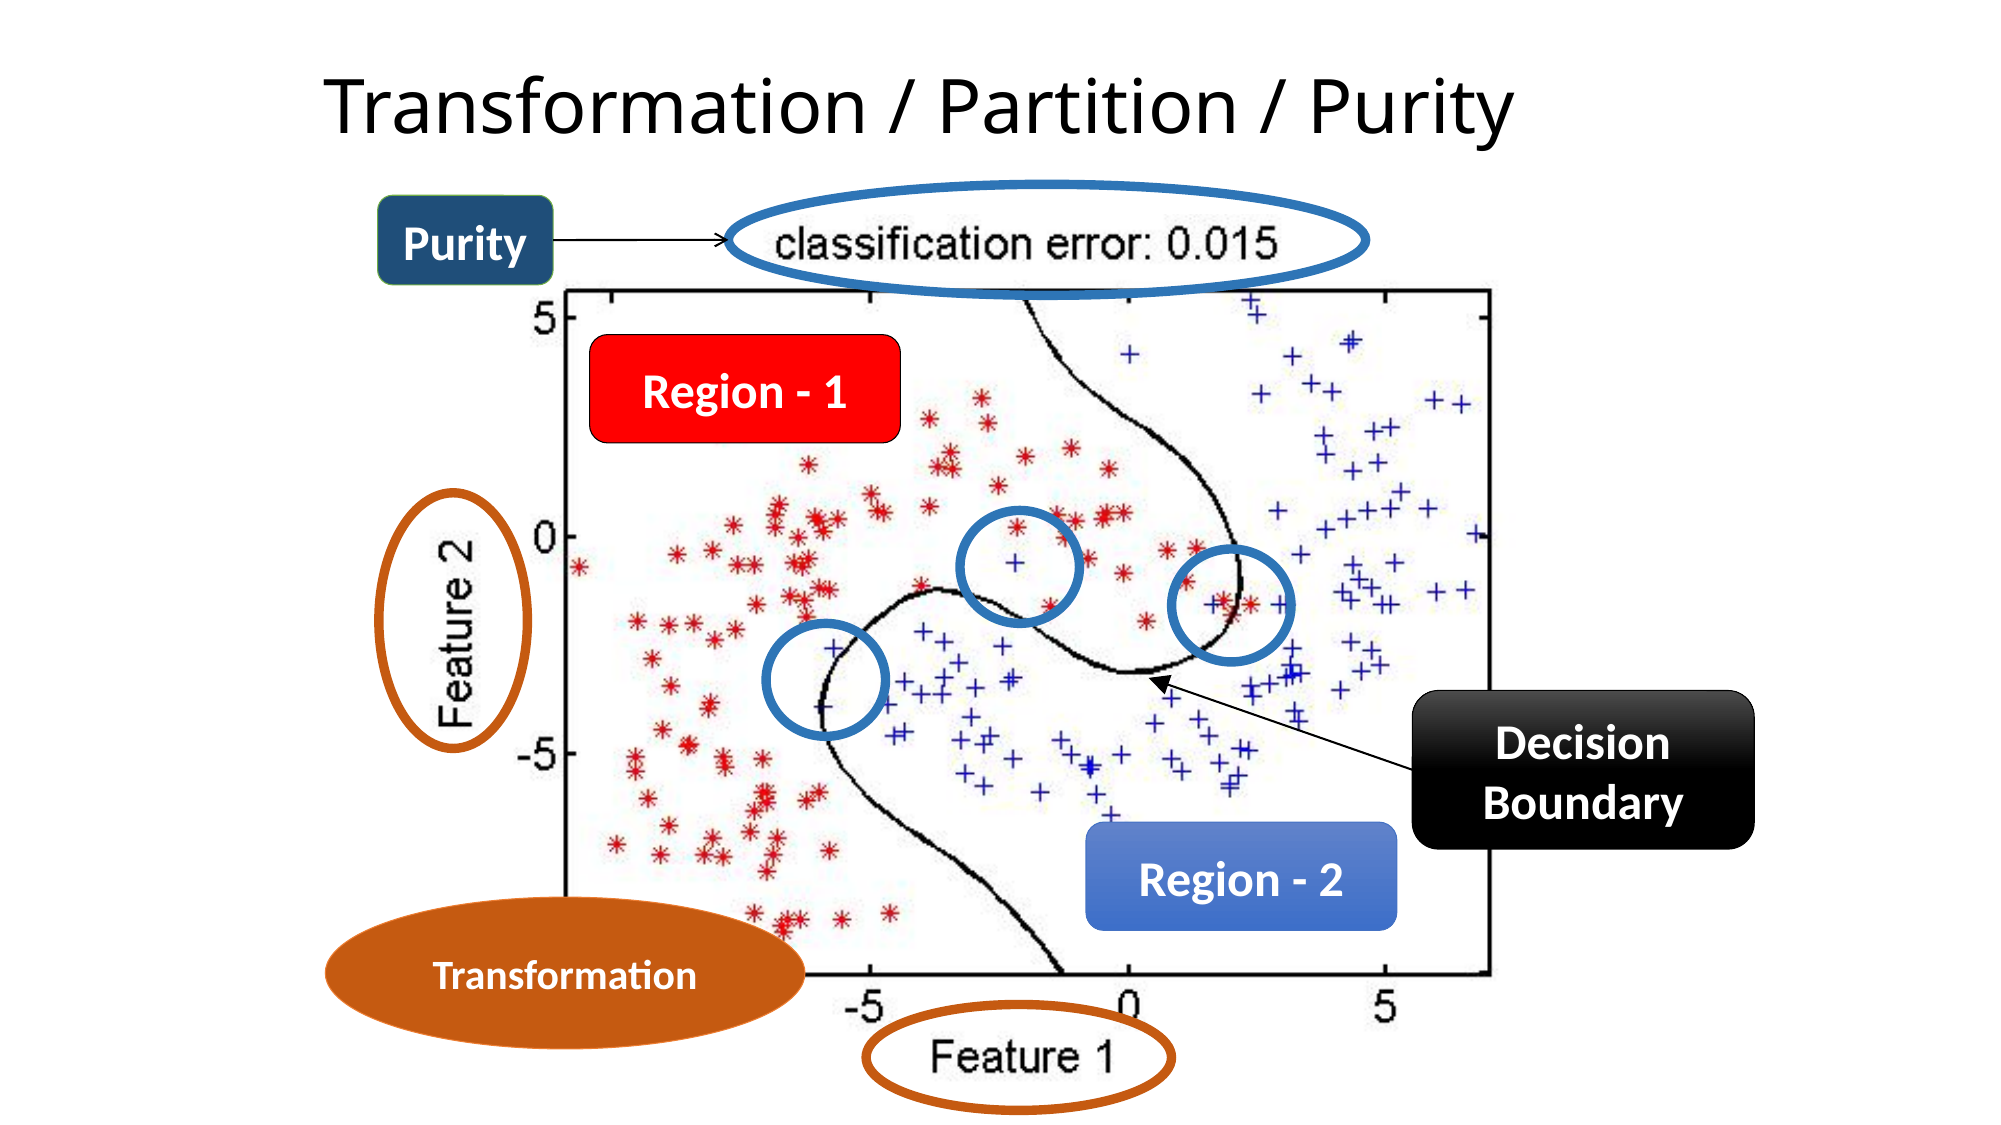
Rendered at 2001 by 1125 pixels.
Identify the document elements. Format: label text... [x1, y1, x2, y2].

text_box Purity [377, 194, 554, 286]
text_box Decision Boundary [1584, 689, 1755, 850]
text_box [1148, 677, 1413, 770]
text_box [763, 183, 1331, 214]
text_box Transformation [324, 913, 414, 1033]
text_box [378, 511, 414, 731]
picture [414, 214, 1584, 1091]
text_box [899, 1091, 1139, 1111]
title Transformation / Partition / Purity [249, 34, 1713, 185]
